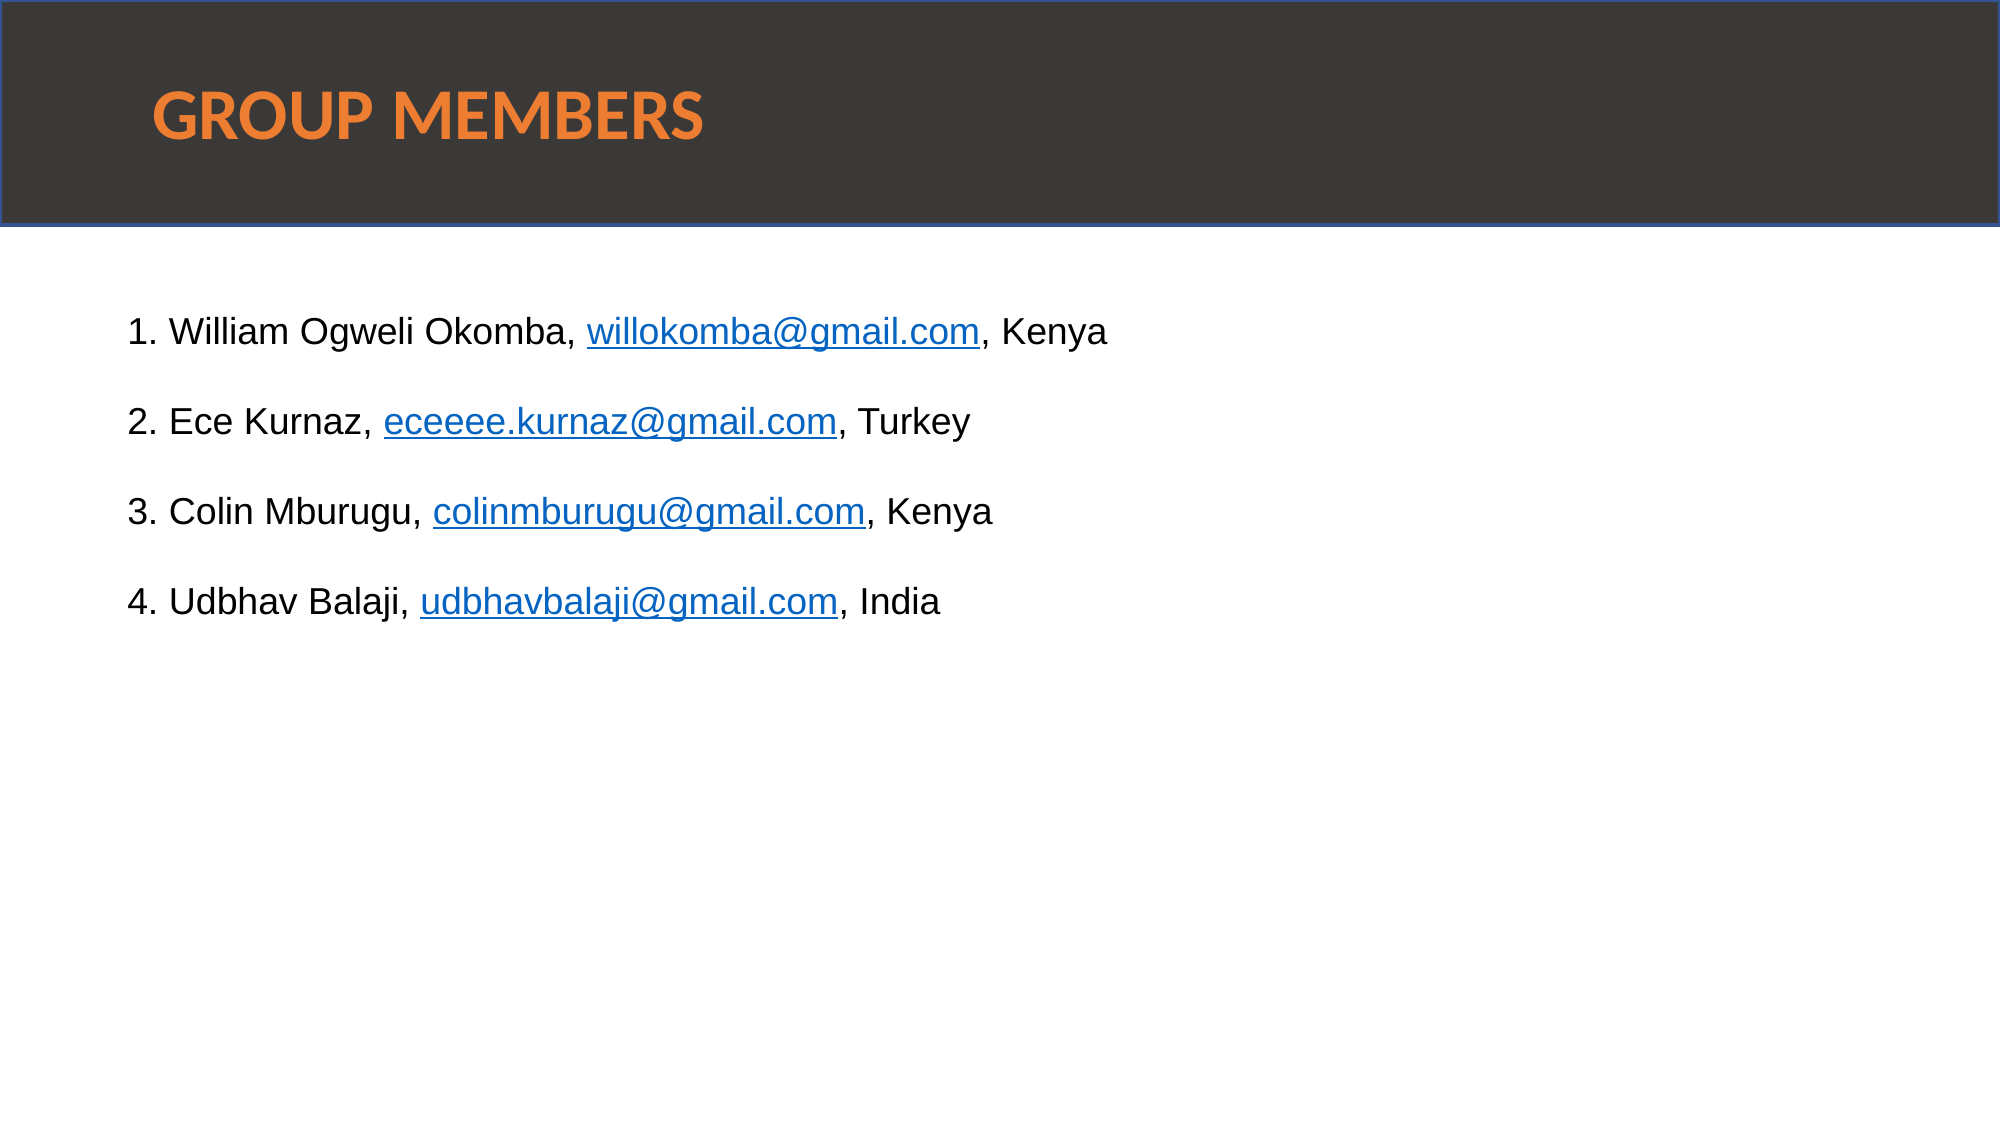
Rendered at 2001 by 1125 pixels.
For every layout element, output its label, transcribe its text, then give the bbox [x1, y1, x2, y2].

text_box 1. William Ogweli Okomba, willokomba@gmail.com, Kenya 2. Ece Kurnaz, eceeee.kurnaz@gmail.com, Turkey 3. Colin Mburugu, colinmburugu@gmail.com, Kenya 4. Udbhav Balaji, udbhavbalaji@gmail.com, India [112, 299, 1238, 609]
text_box GROUP MEMBERS [137, 7, 1863, 225]
text_box [0, 0, 2000, 227]
